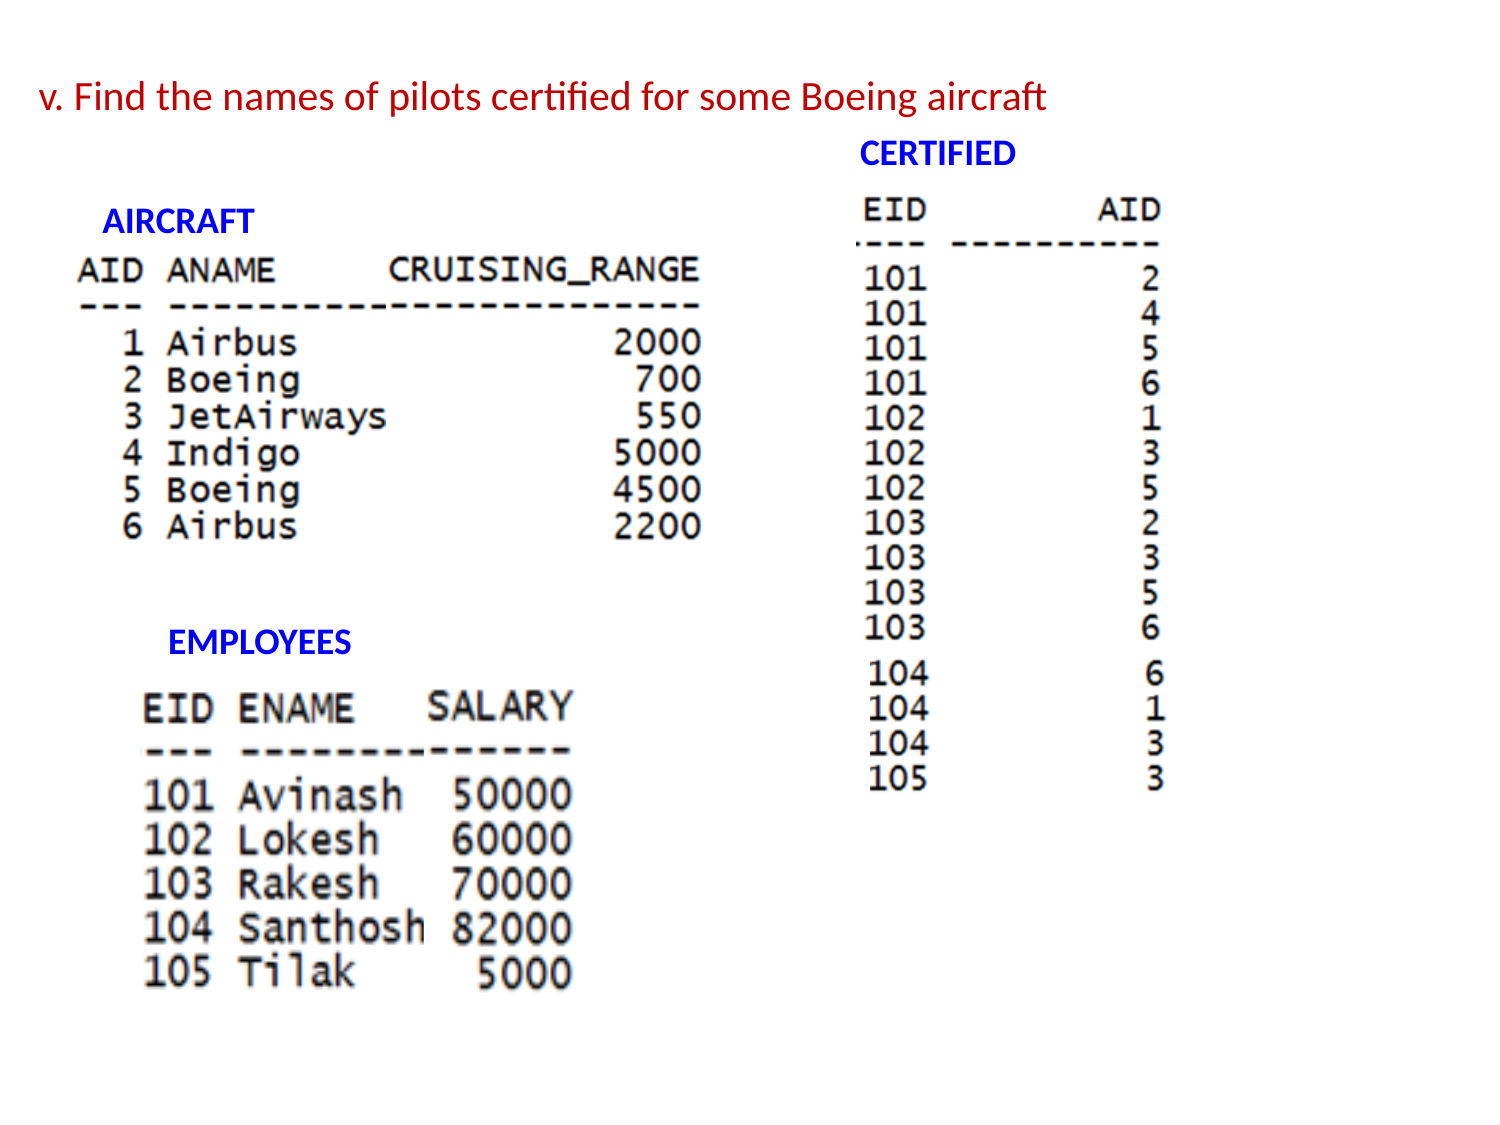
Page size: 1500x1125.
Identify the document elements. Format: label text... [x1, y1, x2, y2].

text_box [855, 191, 1173, 798]
title v. Find the names of pilots certified for some Boeing aircraft [23, 0, 1374, 188]
text_box AIRCRAFT [87, 188, 271, 247]
text_box EMPLOYEES [153, 609, 368, 670]
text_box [140, 679, 598, 1020]
text_box CERTIFIED [845, 121, 1032, 181]
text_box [74, 248, 712, 551]
